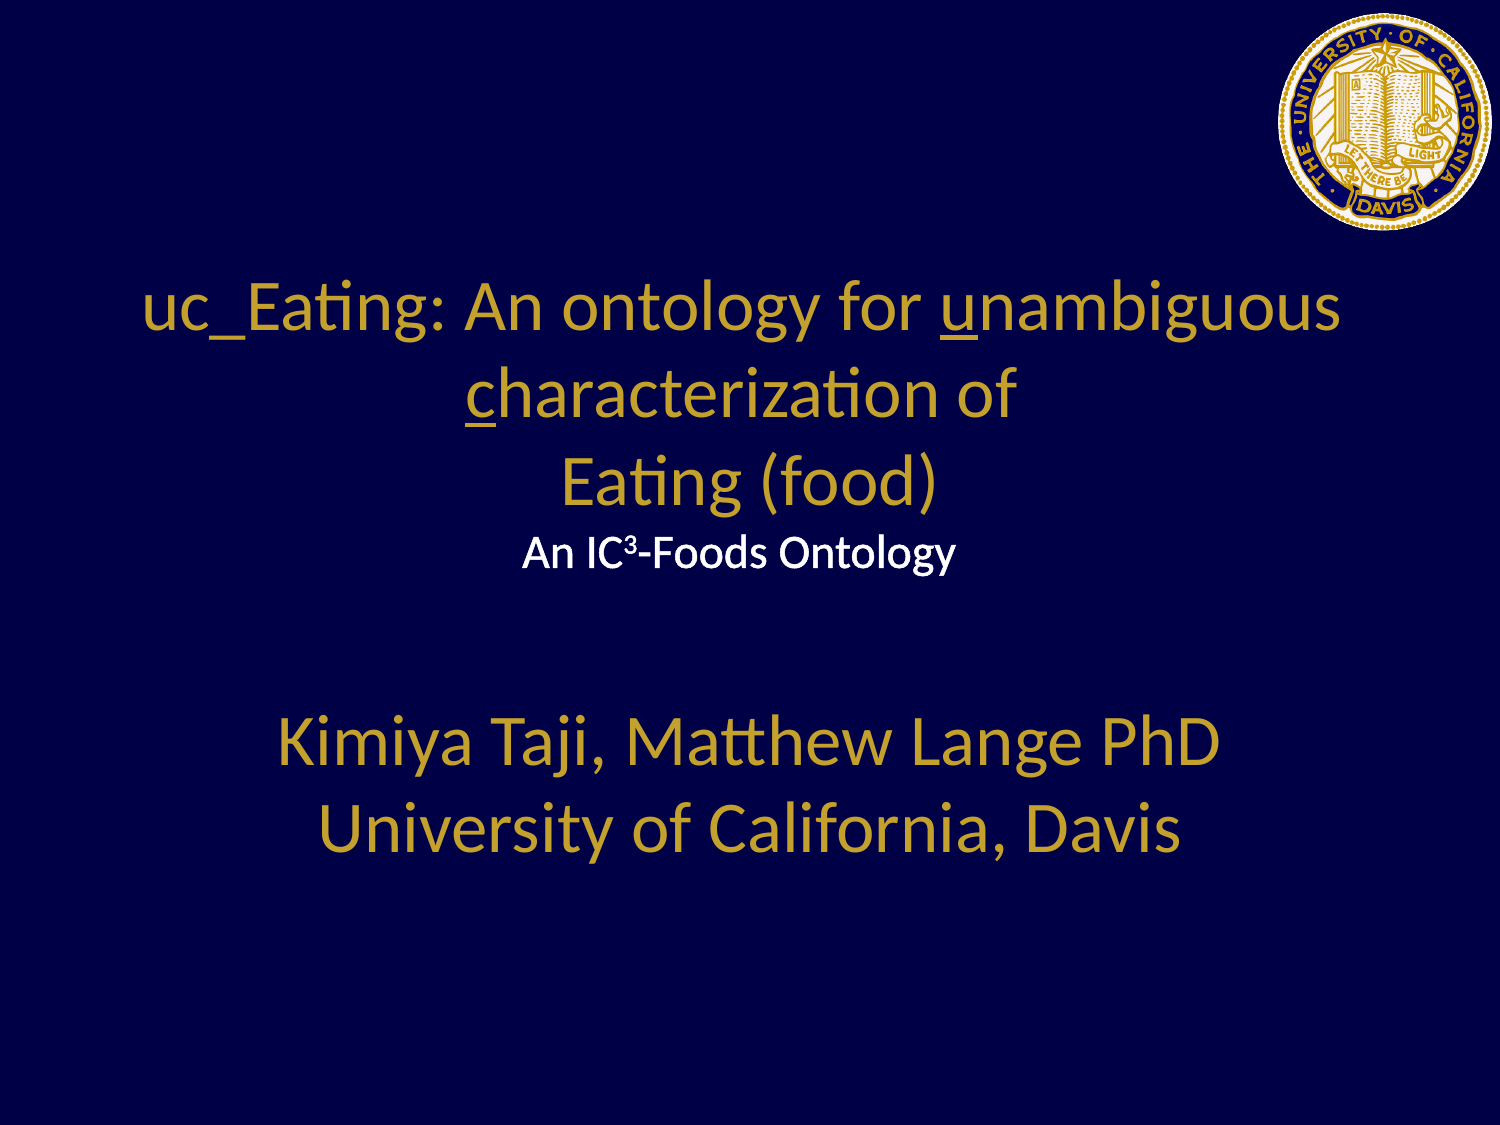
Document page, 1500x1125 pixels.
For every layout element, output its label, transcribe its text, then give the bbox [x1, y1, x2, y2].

picture [1269, 11, 1500, 233]
title uc_Eating: An ontology for unambiguous characterization of Eating (food) An IC3-Foods Ontology Kimiya Taji, Matthew Lange PhD University of California, Davis [0, 0, 1500, 1125]
